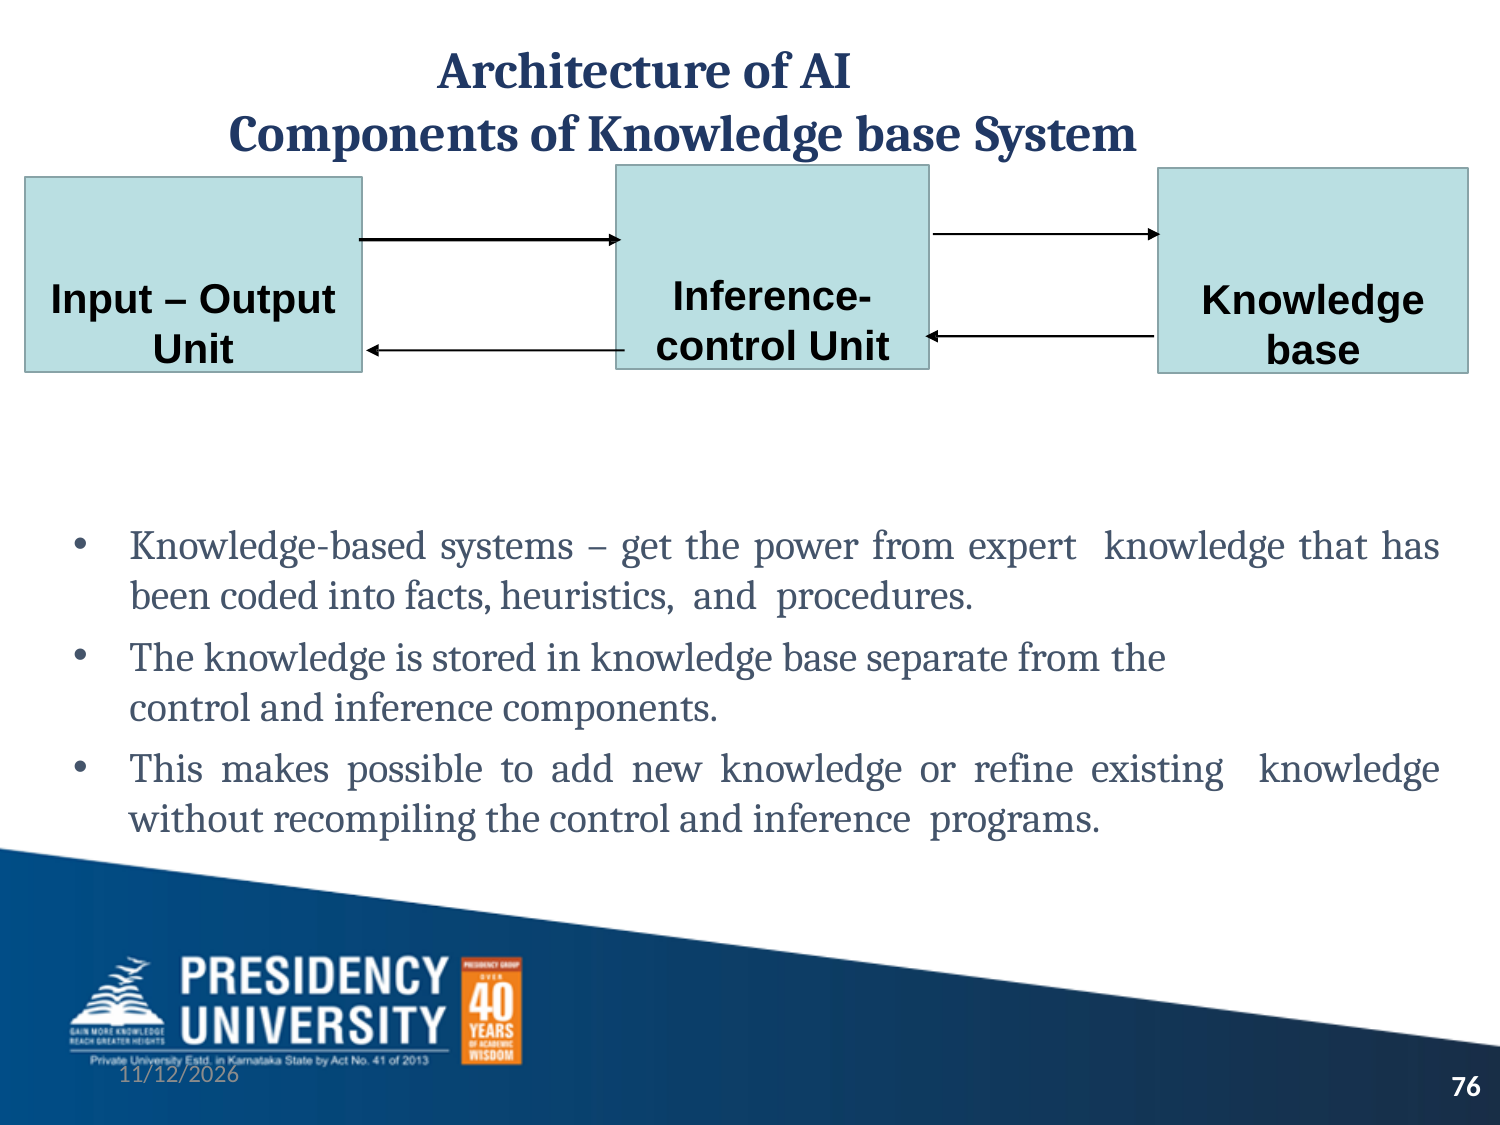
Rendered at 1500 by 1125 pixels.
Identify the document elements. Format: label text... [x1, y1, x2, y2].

picture [0, 845, 1500, 1125]
title Architecture of AI Components of Knowledge base System [103, 0, 1441, 193]
text_box Input – Output Unit [24, 176, 363, 372]
text_box [925, 329, 1155, 343]
text_box [358, 233, 622, 247]
text_box [366, 344, 625, 357]
text_box [932, 227, 1161, 241]
text_box Knowledge-based systems – get the power from expert knowledge that has been coded into facts, heuristics, and procedures. The knowledge is stored in knowledge base separate from the control and inference components. This makes possible to add new knowledge or refine existing knowledge without recompiling the control and inference programs. [71, 515, 1441, 842]
text_box Inference- control Unit [616, 193, 929, 369]
slide_number 76 [1158, 1054, 1496, 1115]
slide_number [103, 1042, 441, 1103]
text_box Knowledge base [1158, 168, 1468, 373]
